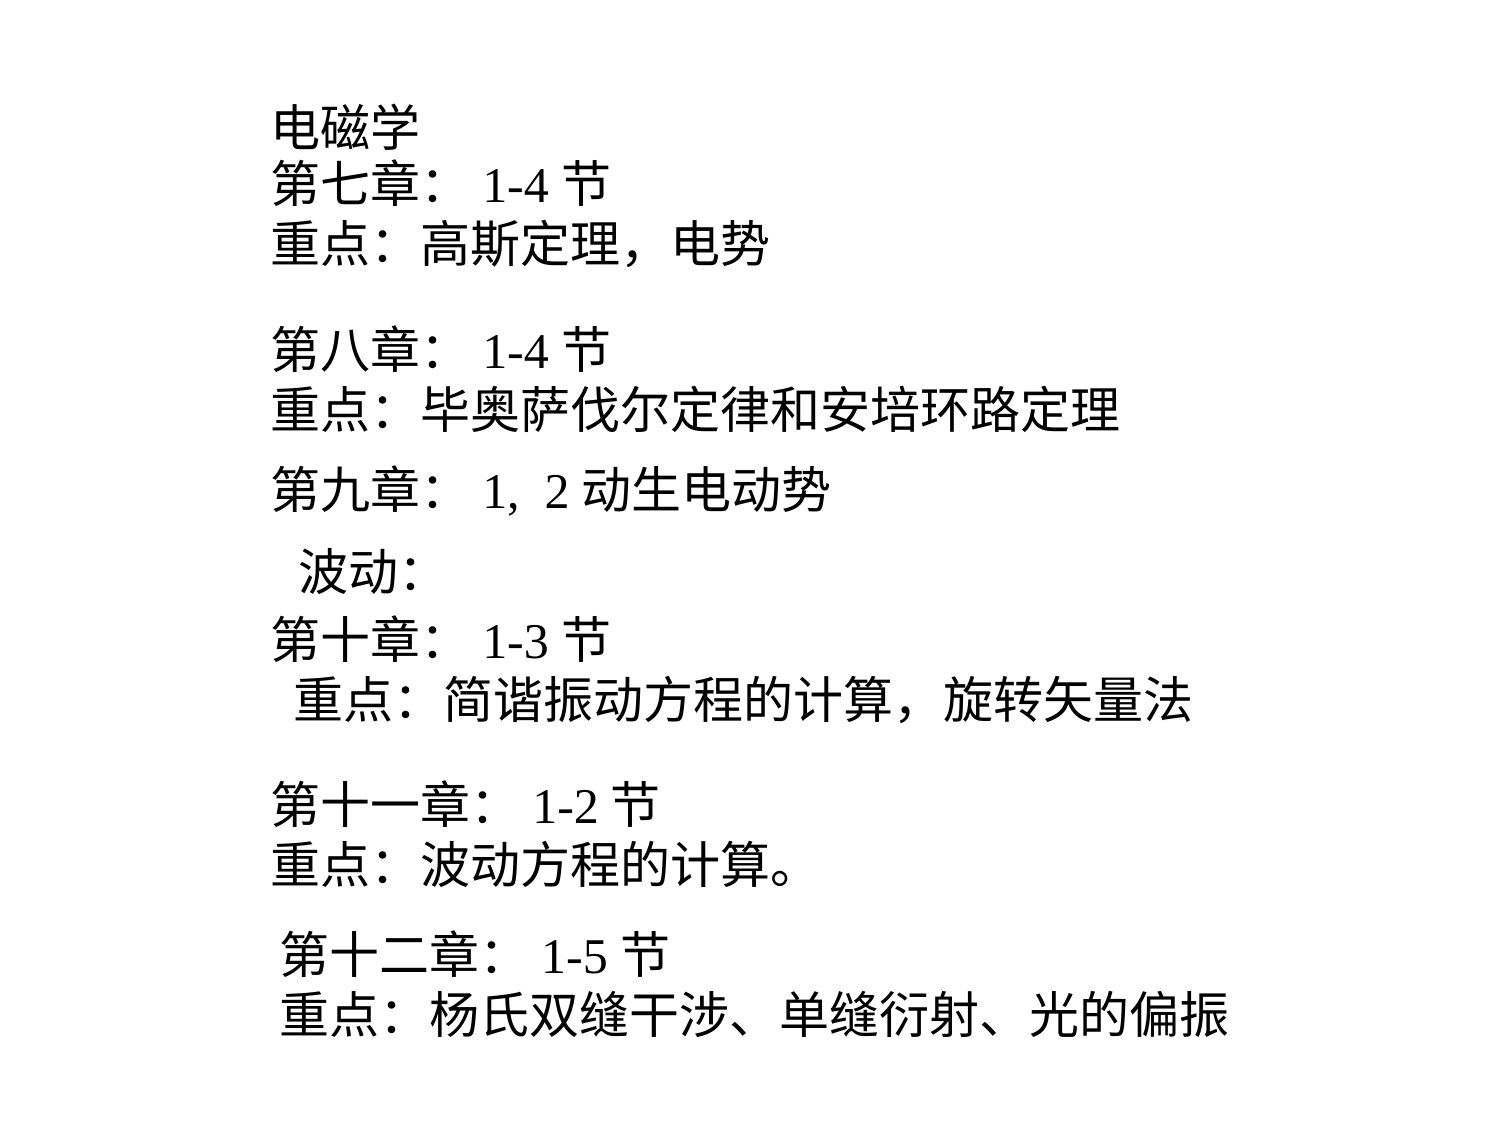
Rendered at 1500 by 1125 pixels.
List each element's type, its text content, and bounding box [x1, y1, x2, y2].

text_box 第九章：1, 2动生电动势 [255, 451, 1323, 586]
text_box 波动： [255, 532, 492, 600]
text_box 第七章：1-4节 重点：高斯定理，电势 [255, 145, 1323, 310]
text_box 第十章：1-3节 重点：简谐振动方程的计算，旋转矢量法 [255, 600, 1323, 766]
text_box 第十二章：1-5节 重点：杨氏双缝干涉、单缝衍射、光的偏振 [264, 916, 1332, 1112]
text_box 第十一章：1-2节 重点：波动方程的计算。 [255, 766, 1323, 902]
text_box 电磁学 [255, 88, 492, 164]
text_box 第八章：1-4节 重点：毕奥萨伐尔定律和安培环路定理 [255, 310, 1323, 446]
